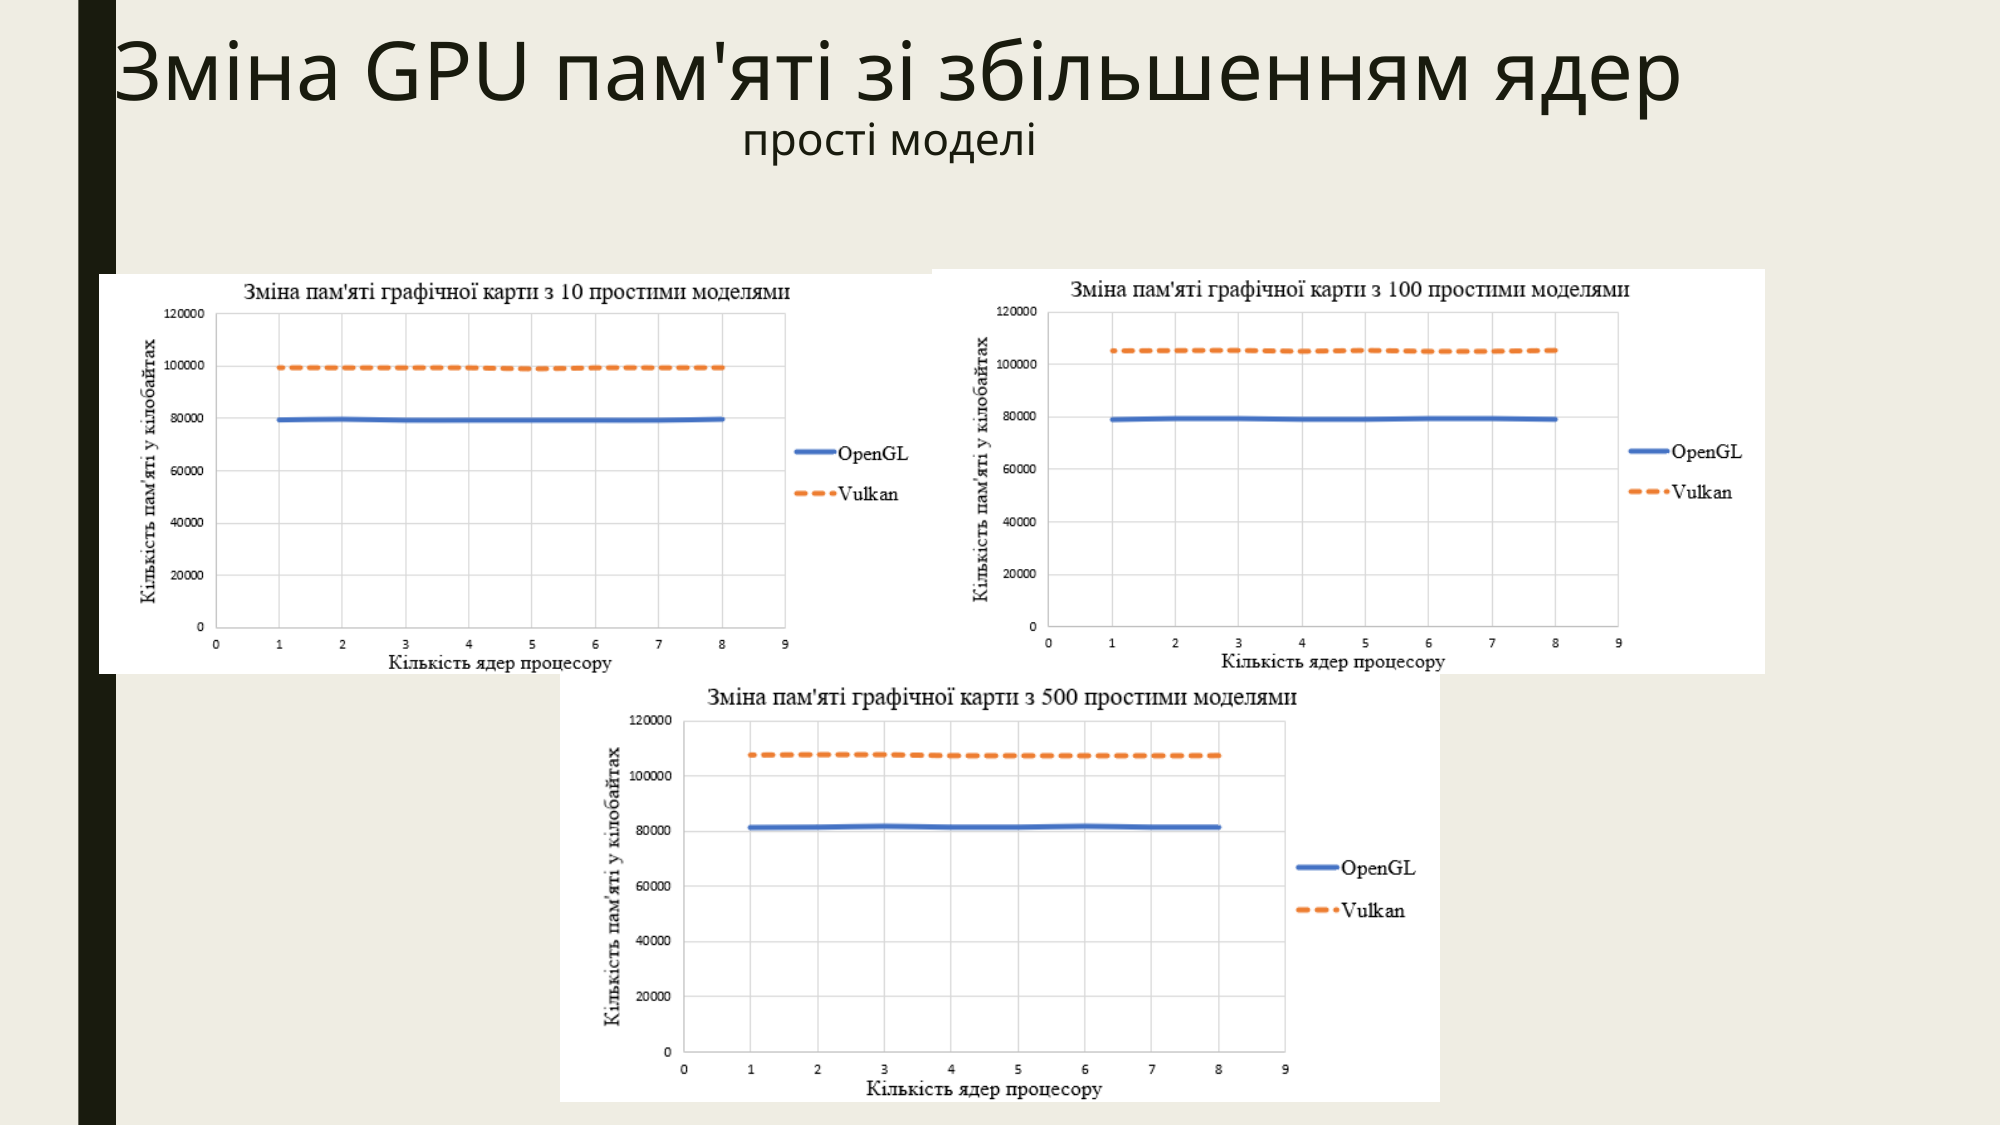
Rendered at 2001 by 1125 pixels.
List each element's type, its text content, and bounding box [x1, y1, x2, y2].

picture [99, 269, 1765, 1102]
title Зміна GPU пам'яті зі збільшенням ядер прості моделі [74, 23, 1705, 240]
